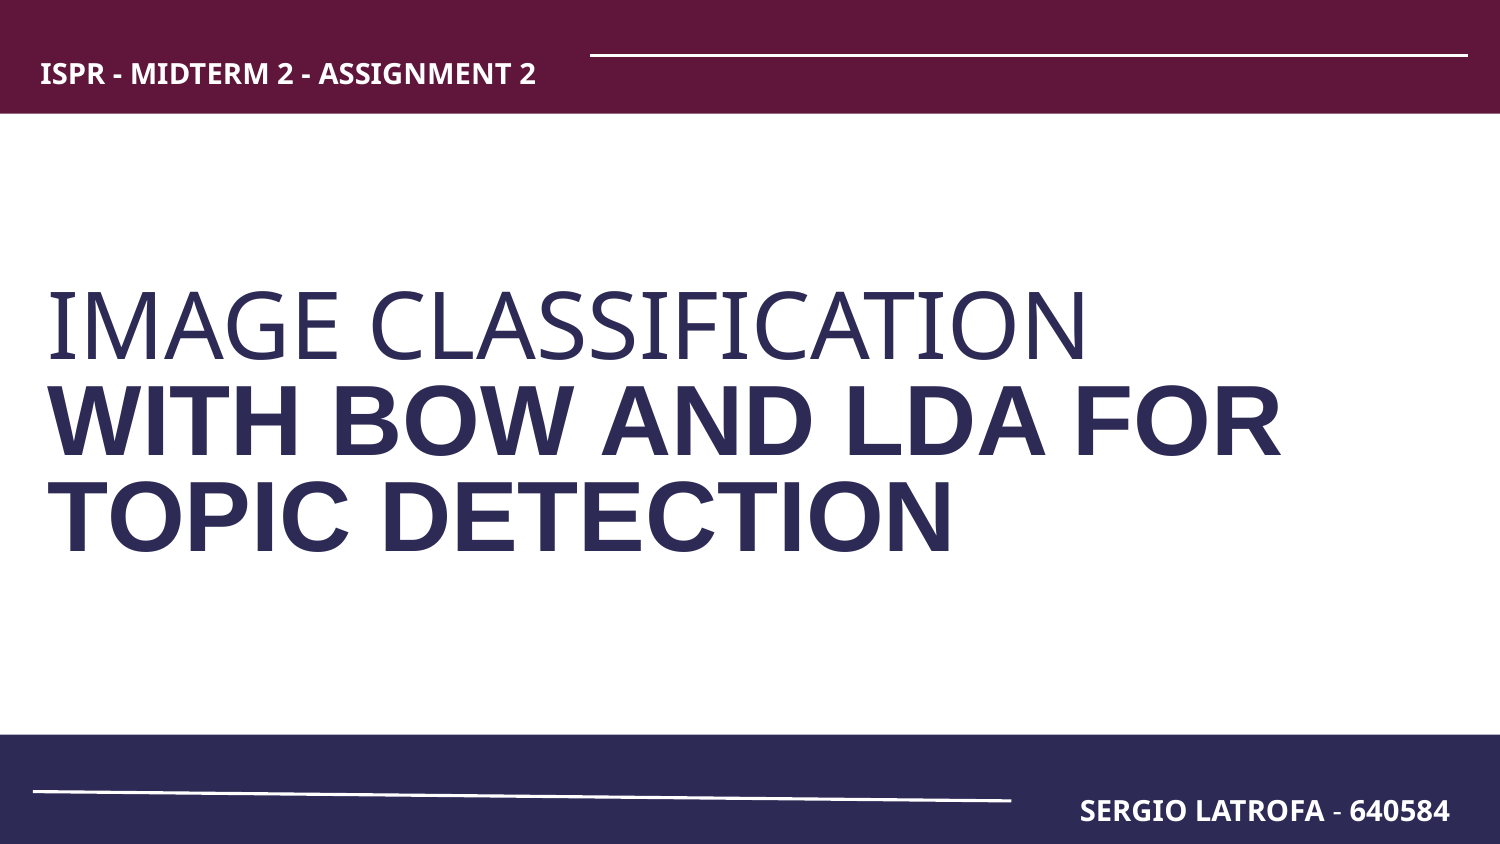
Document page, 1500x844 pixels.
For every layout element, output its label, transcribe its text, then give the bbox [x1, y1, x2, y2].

text_box IMAGE CLASSIFICATION WITH BOW AND LDA FOR TOPIC DETECTION [32, 234, 1441, 586]
text_box [0, 734, 1500, 844]
text_box [0, 0, 1500, 114]
text_box ISPR - MIDTERM 2 - ASSIGNMENT 2 [25, 22, 591, 106]
text_box SERGIO LATROFA - 640584 [1011, 759, 1465, 843]
